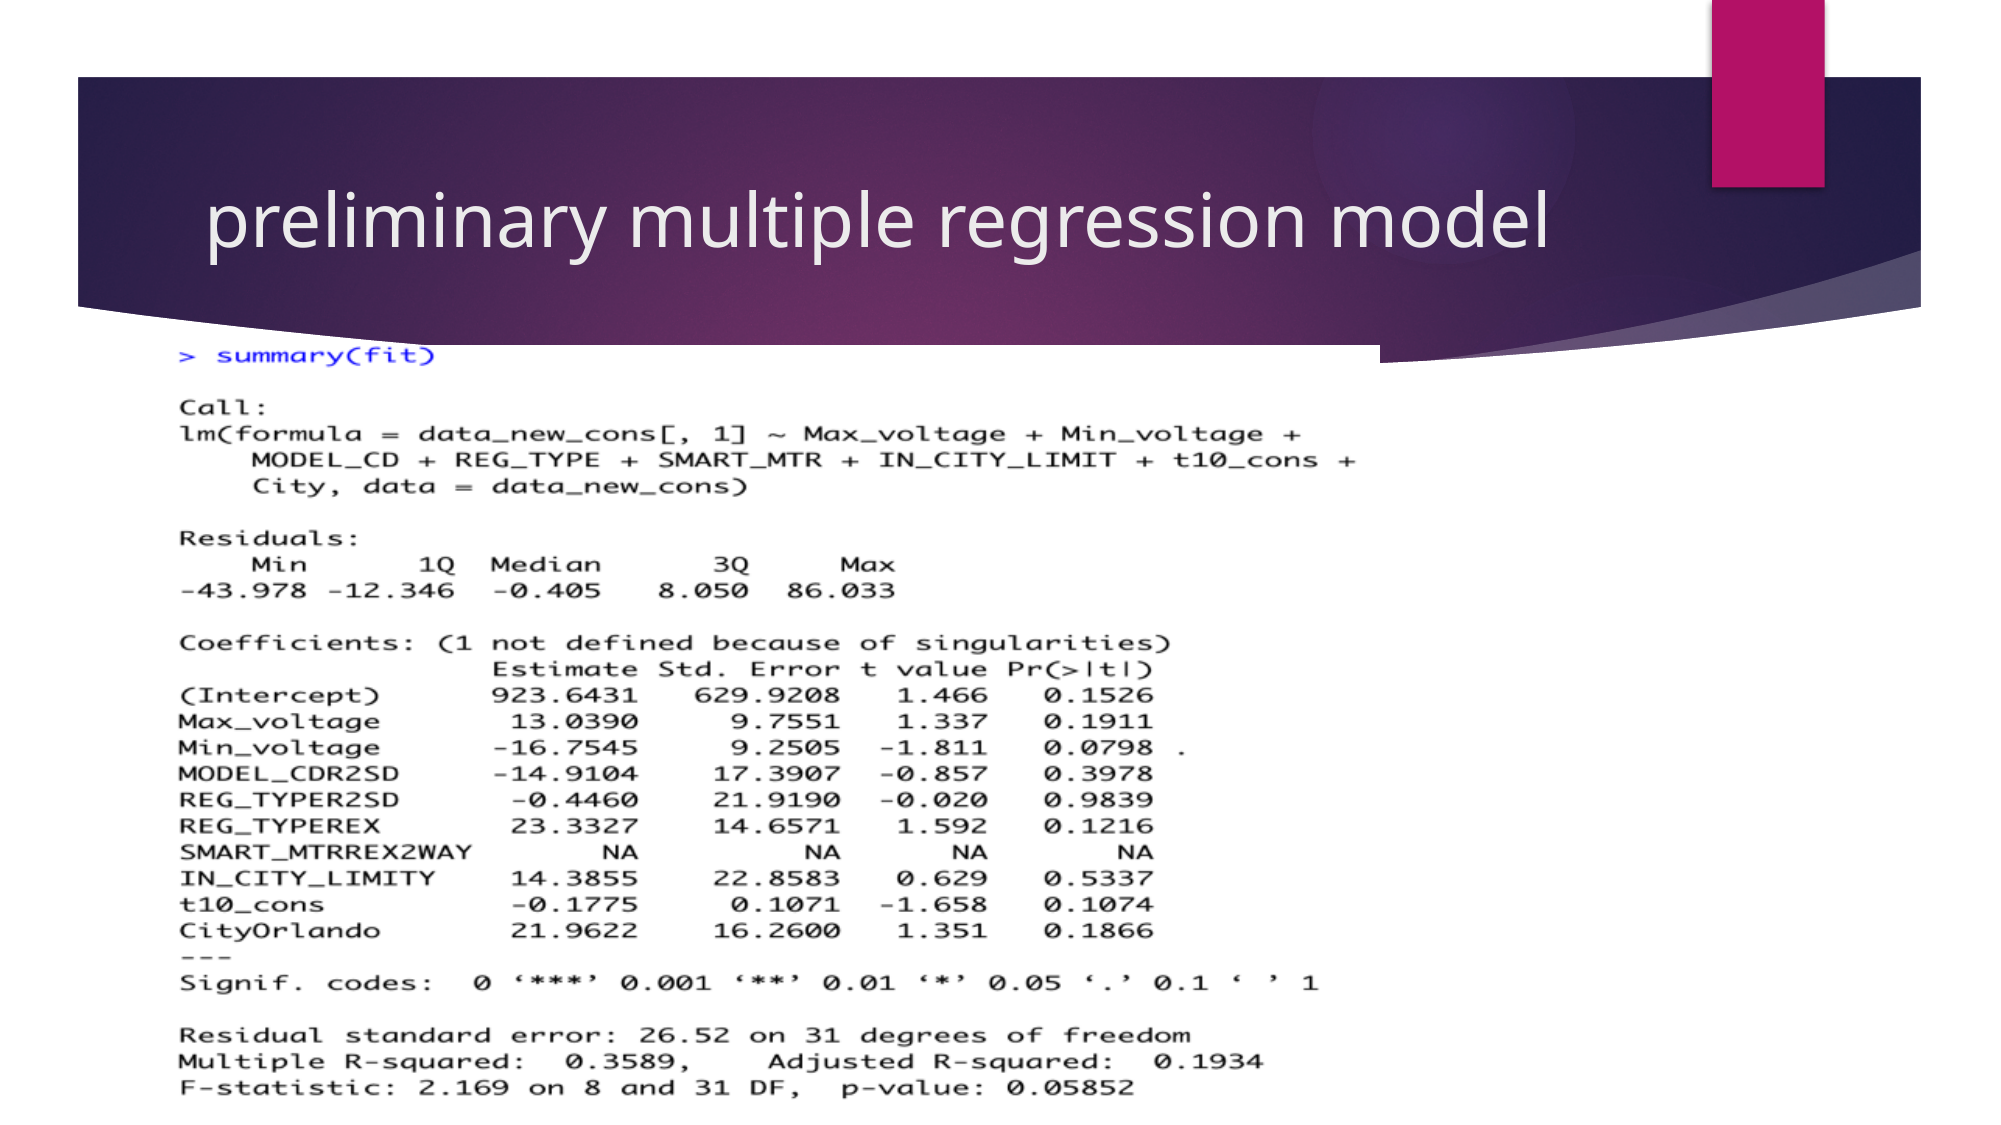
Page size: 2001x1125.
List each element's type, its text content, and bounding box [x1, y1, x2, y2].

title preliminary multiple regression model [189, 159, 1627, 276]
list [165, 345, 1381, 1112]
